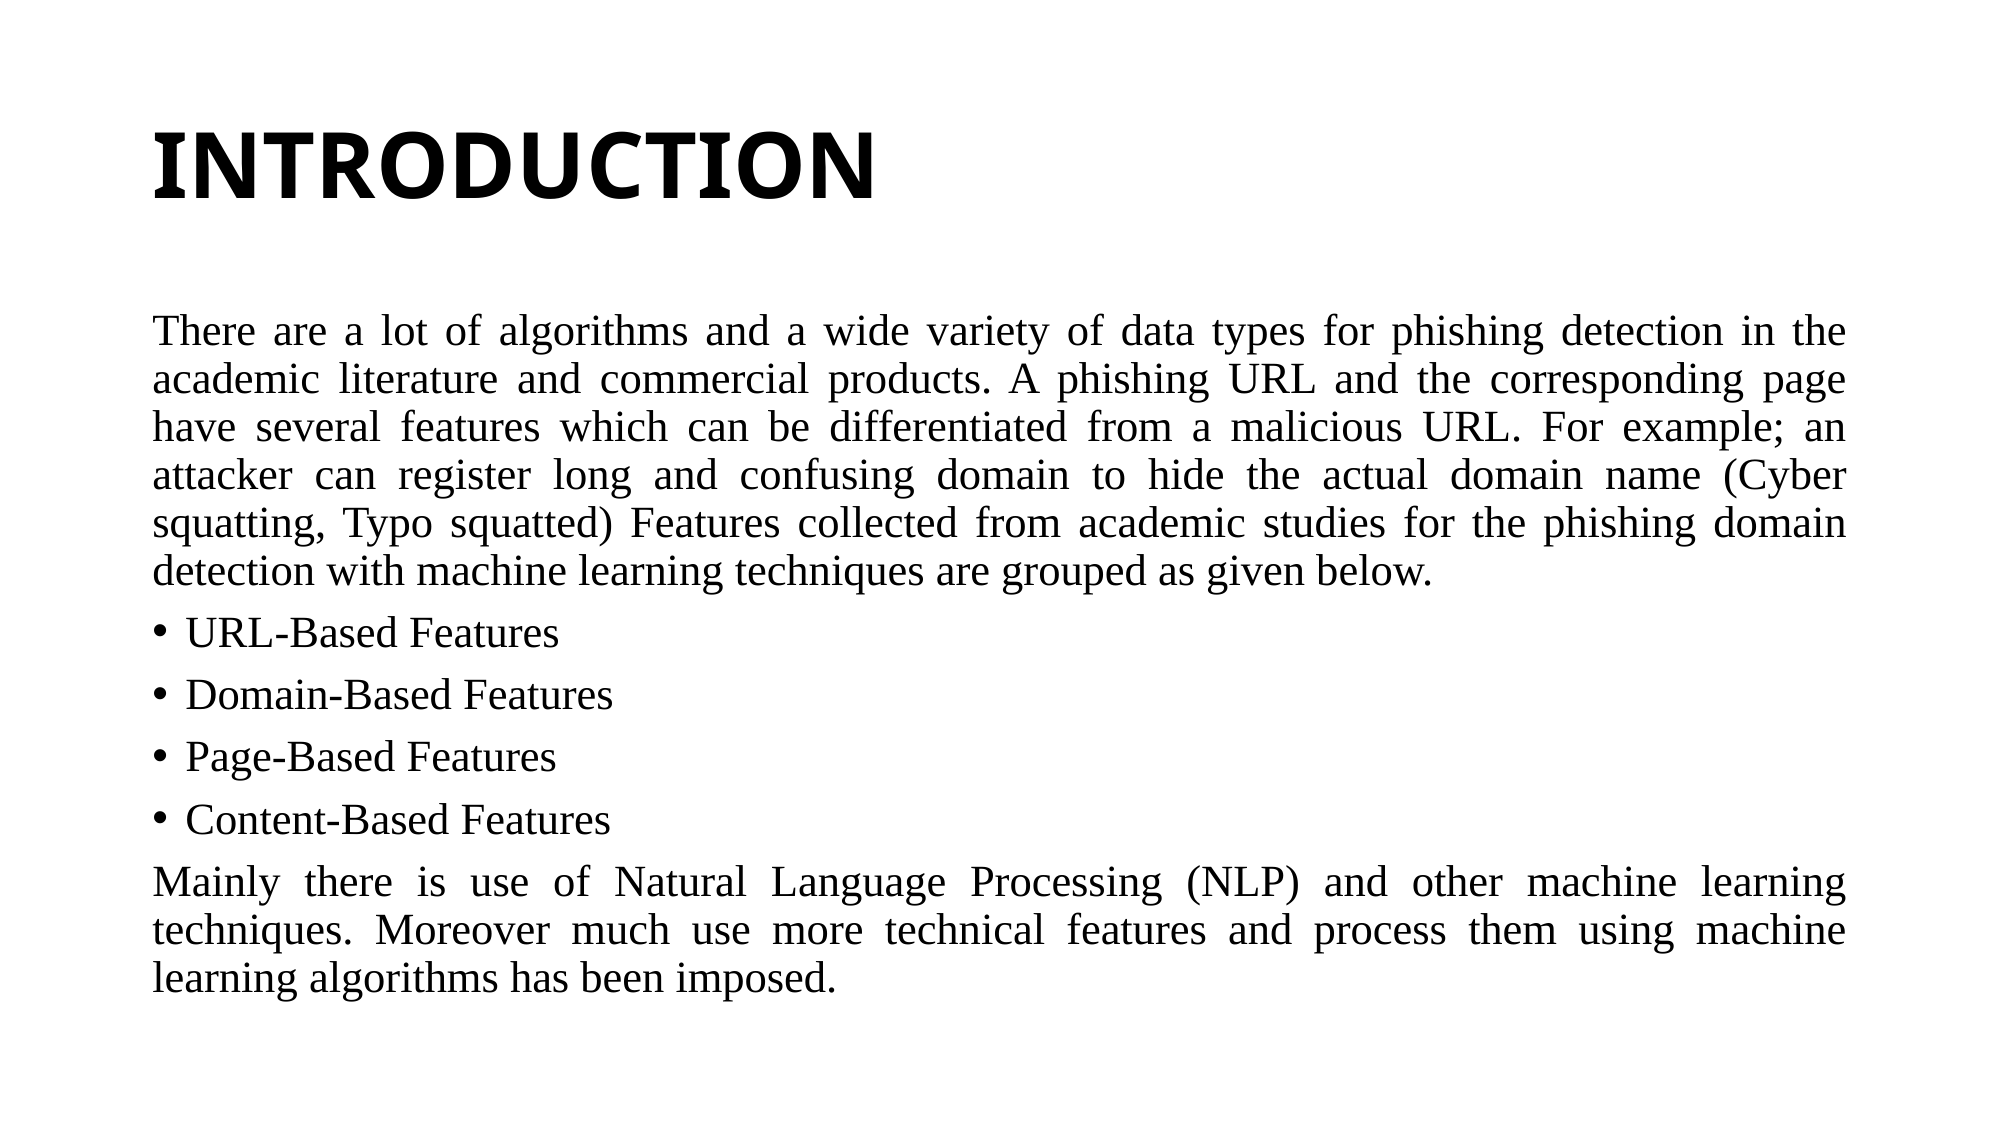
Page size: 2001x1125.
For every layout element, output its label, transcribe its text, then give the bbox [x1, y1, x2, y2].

list There are a lot of algorithms and a wide variety of data types for phishing detection in the academic literature and commercial products. A phishing URL and the corresponding page have several features which can be differentiated from a malicious URL. For example; an attacker can register long and confusing domain to hide the actual domain name (Cyber squatting, Typo squatted) Features collected from academic studies for the phishing domain detection with machine learning techniques are grouped as given below. URL-Based Features Domain-Based Features Page-Based Features Content-Based Features Mainly there is use of Natural Language Processing (NLP) and other machine learning techniques. Moreover much use more technical features and process them using machine learning algorithms has been imposed. [137, 299, 1863, 1014]
title INTRODUCTION [137, 59, 1863, 278]
